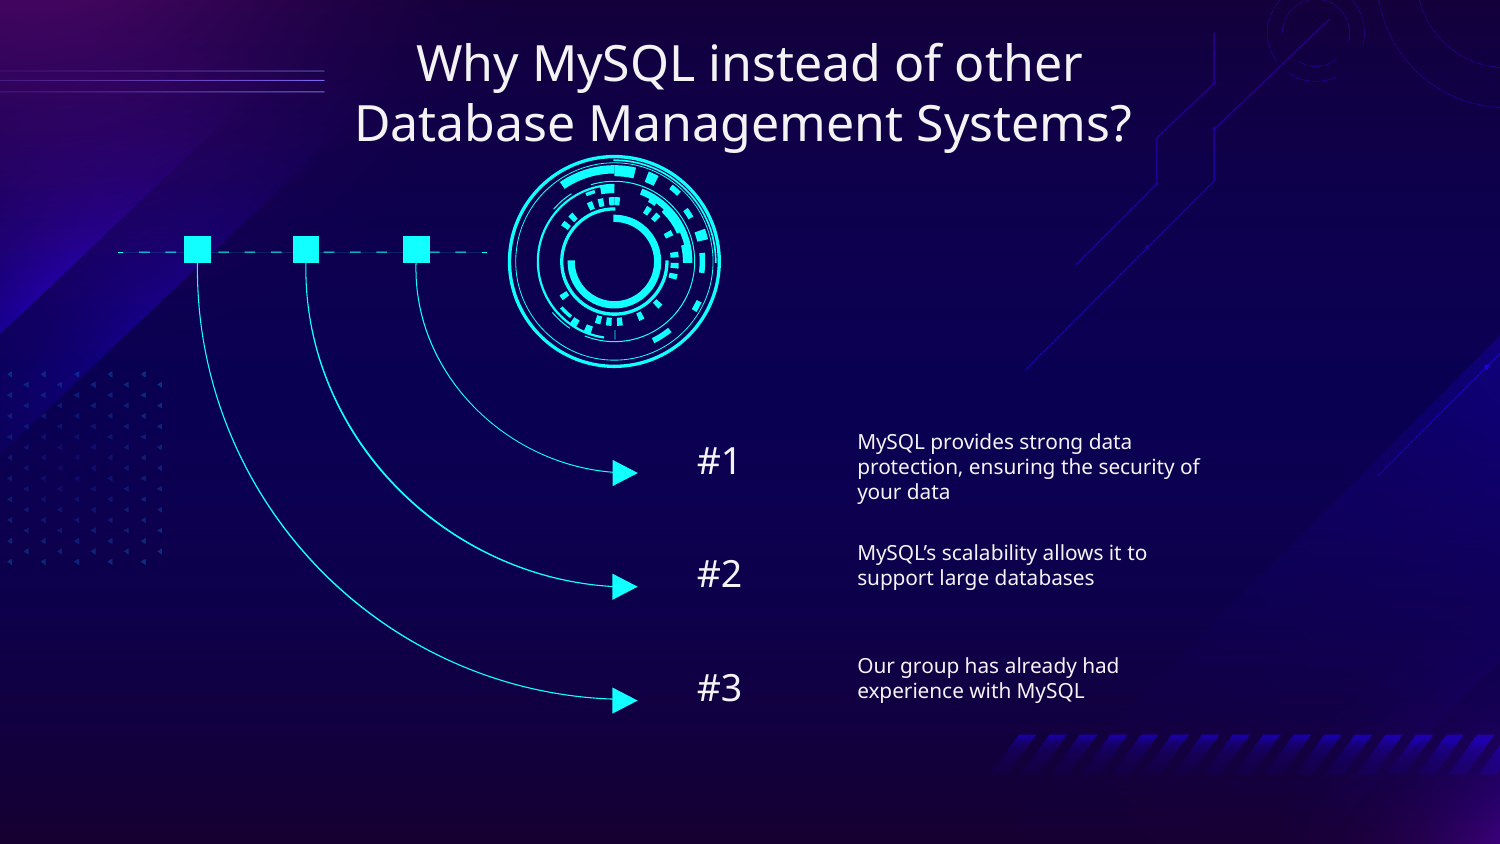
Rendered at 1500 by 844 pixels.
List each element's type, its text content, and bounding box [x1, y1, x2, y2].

picture [0, 0, 1500, 844]
text_box #1 [726, 426, 842, 473]
text_box #2 [726, 538, 842, 586]
title Why MySQL instead of other Database Management Systems? [322, 10, 1178, 167]
text_box MySQL’s scalability allows it to support large databases [842, 524, 1216, 613]
text_box MySQL provides strong data protection, ensuring the security of your data [842, 413, 1216, 502]
text_box Our group has already had experience with MySQL [842, 637, 1216, 726]
text_box #3 [726, 652, 842, 699]
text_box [117, 154, 722, 714]
